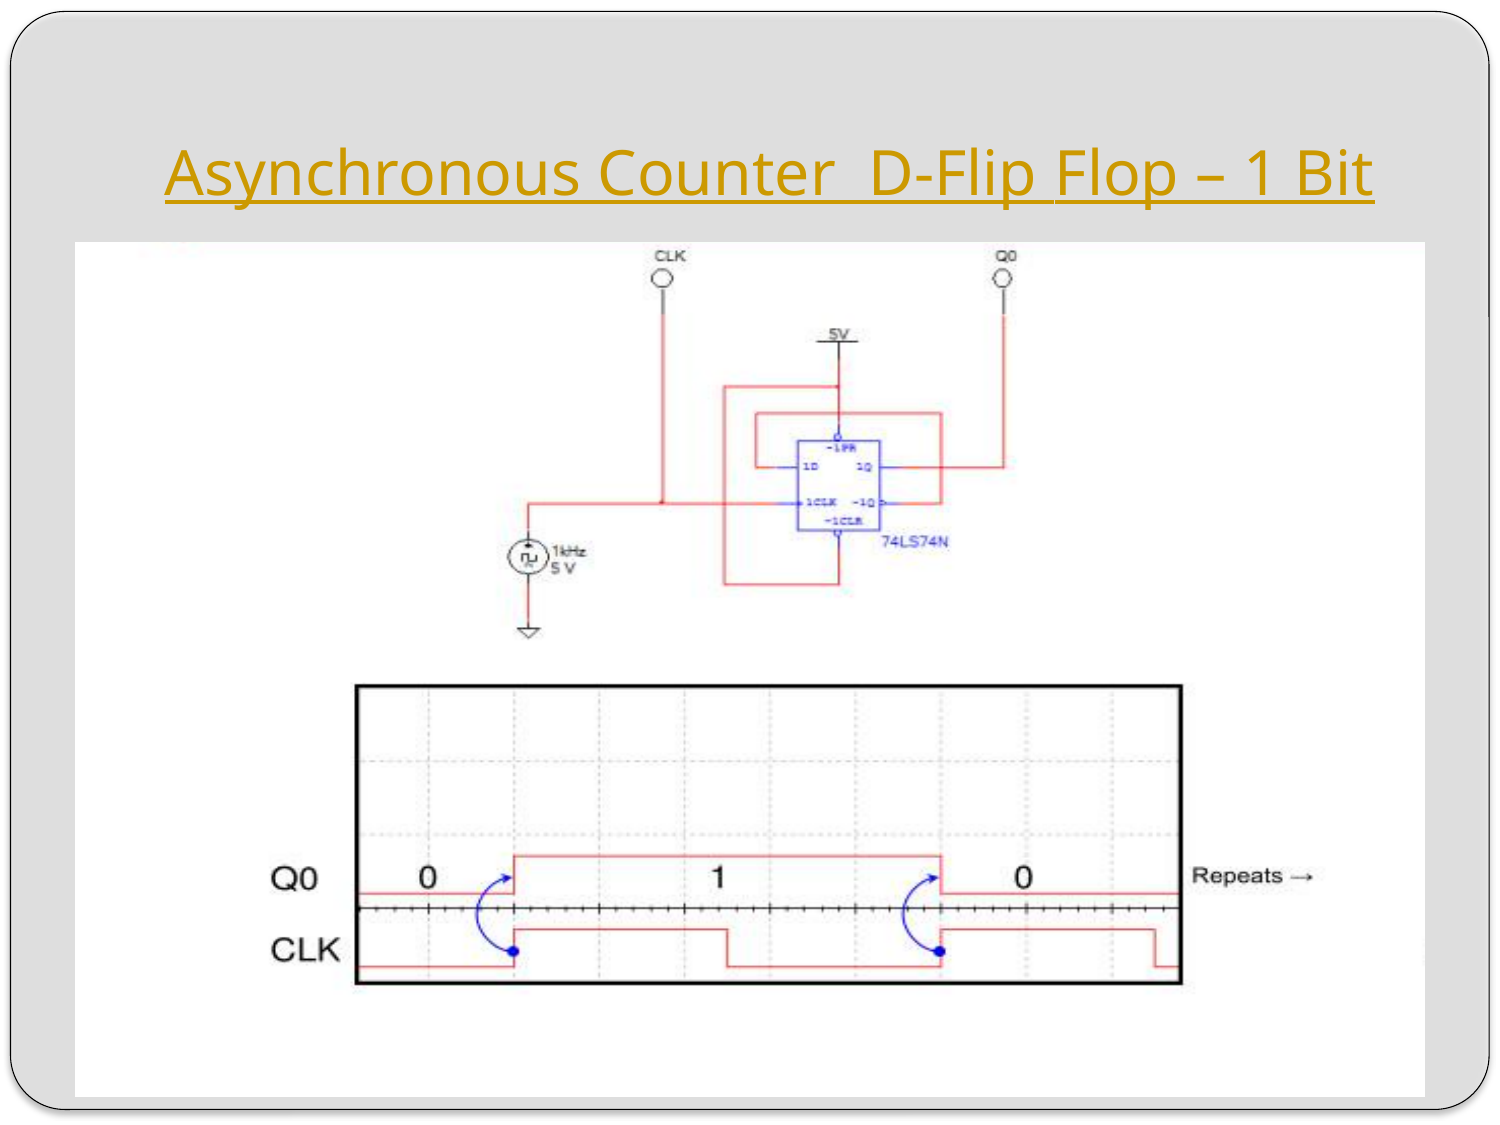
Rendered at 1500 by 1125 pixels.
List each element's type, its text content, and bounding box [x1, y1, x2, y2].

title Asynchronous Counter D-Flip Flop – 1 Bit [150, 45, 1425, 233]
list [74, 242, 1426, 1097]
